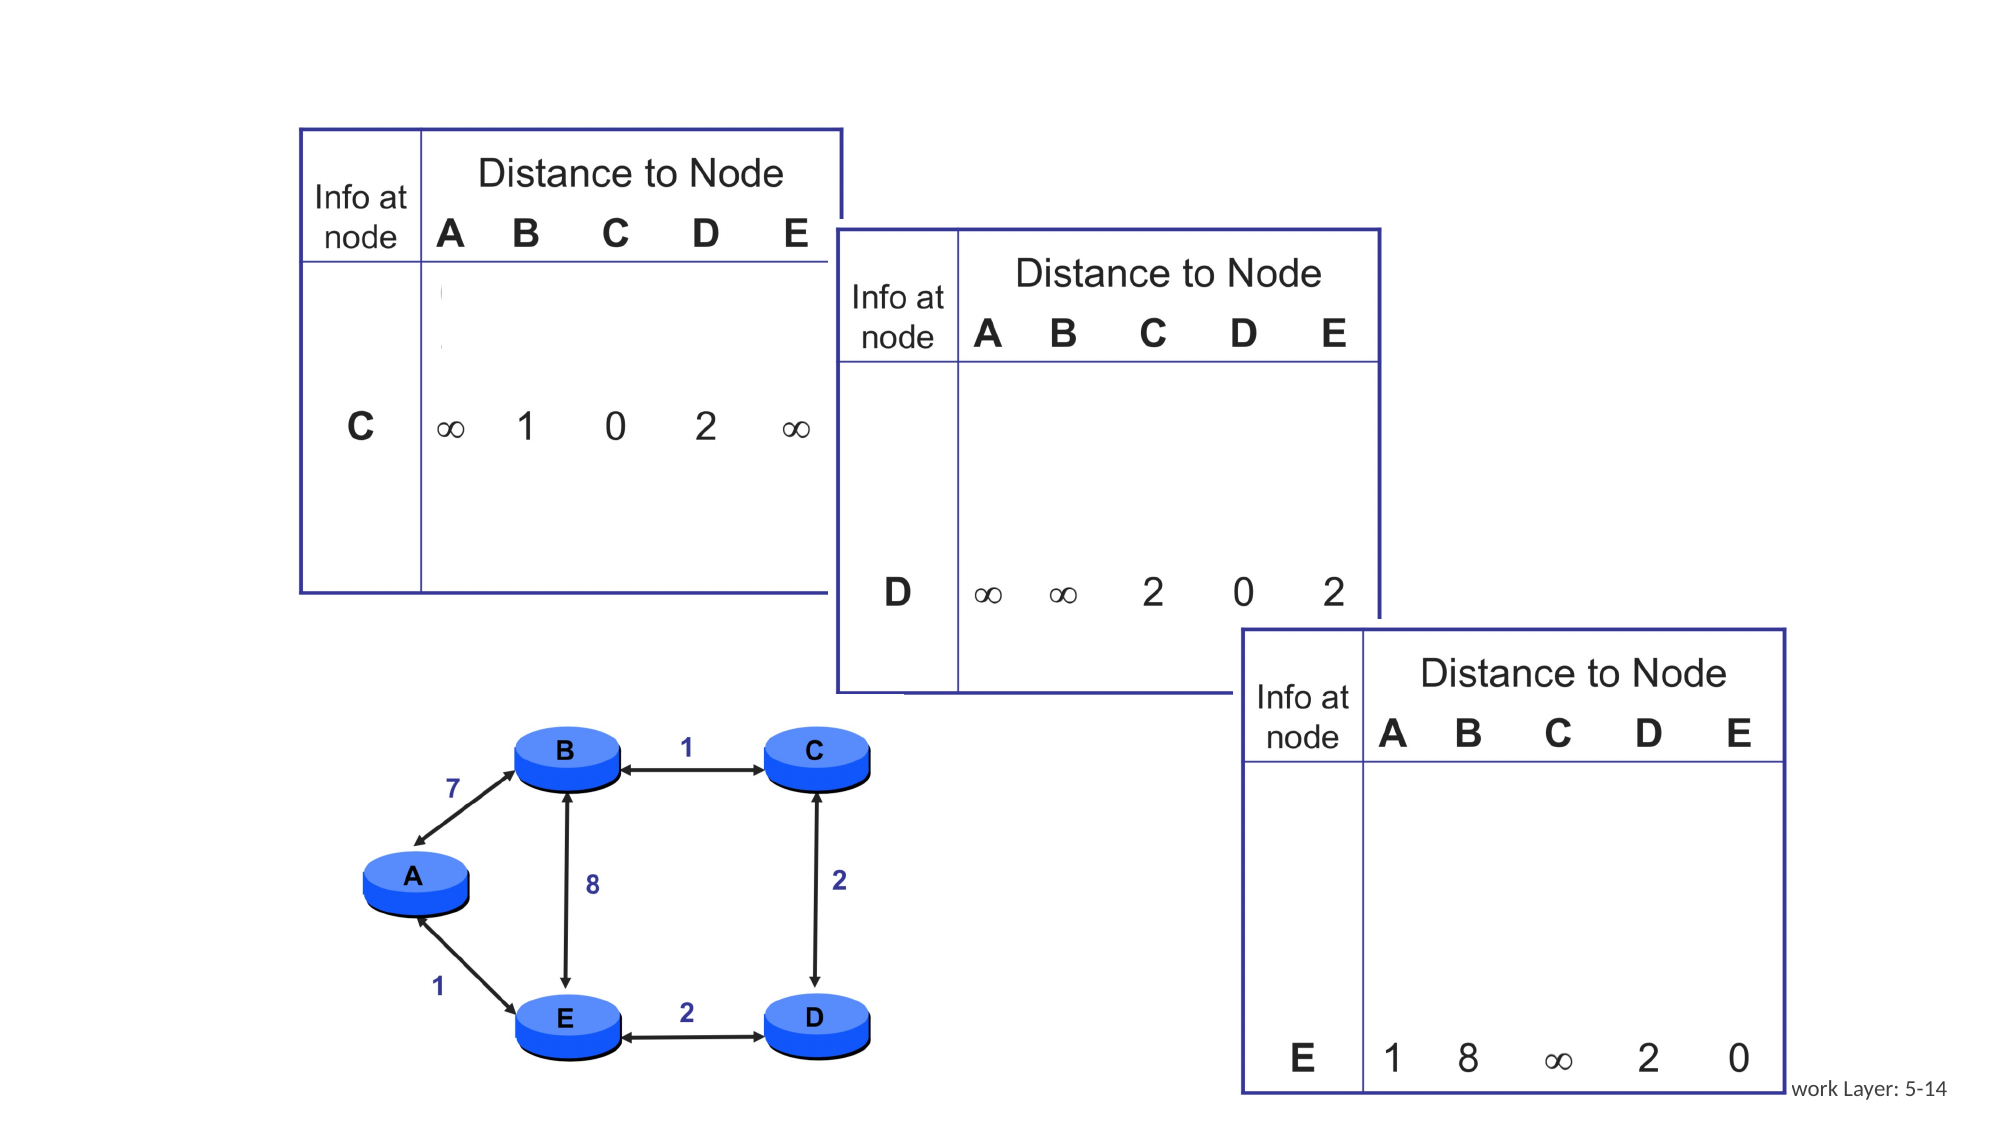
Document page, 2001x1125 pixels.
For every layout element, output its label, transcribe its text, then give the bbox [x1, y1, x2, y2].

picture [291, 119, 1792, 1104]
slide_number Network Layer: 5-14 [1512, 1056, 1963, 1117]
